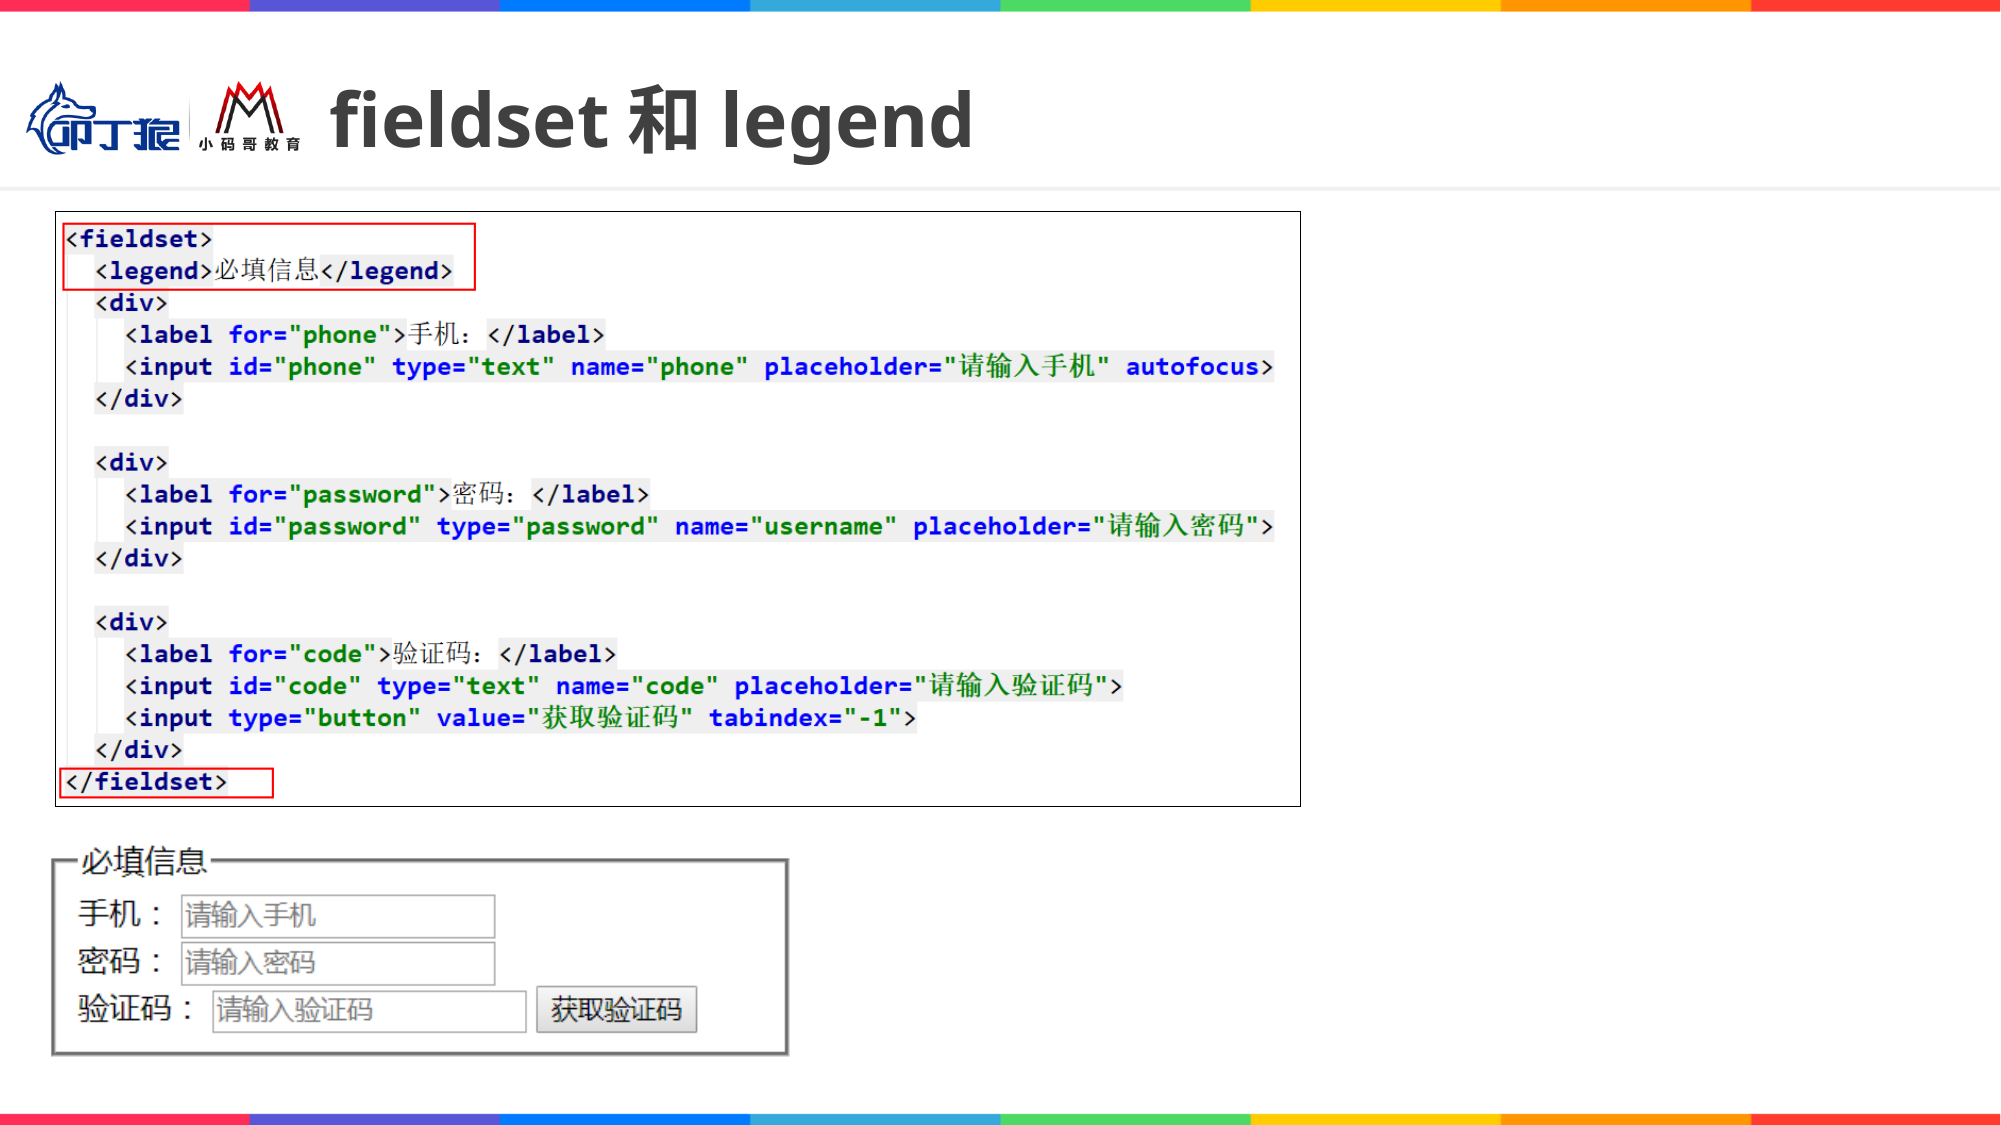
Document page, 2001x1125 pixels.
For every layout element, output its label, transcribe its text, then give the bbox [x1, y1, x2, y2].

picture [0, 0, 2001, 1125]
title fieldset和legend [314, 64, 1968, 182]
